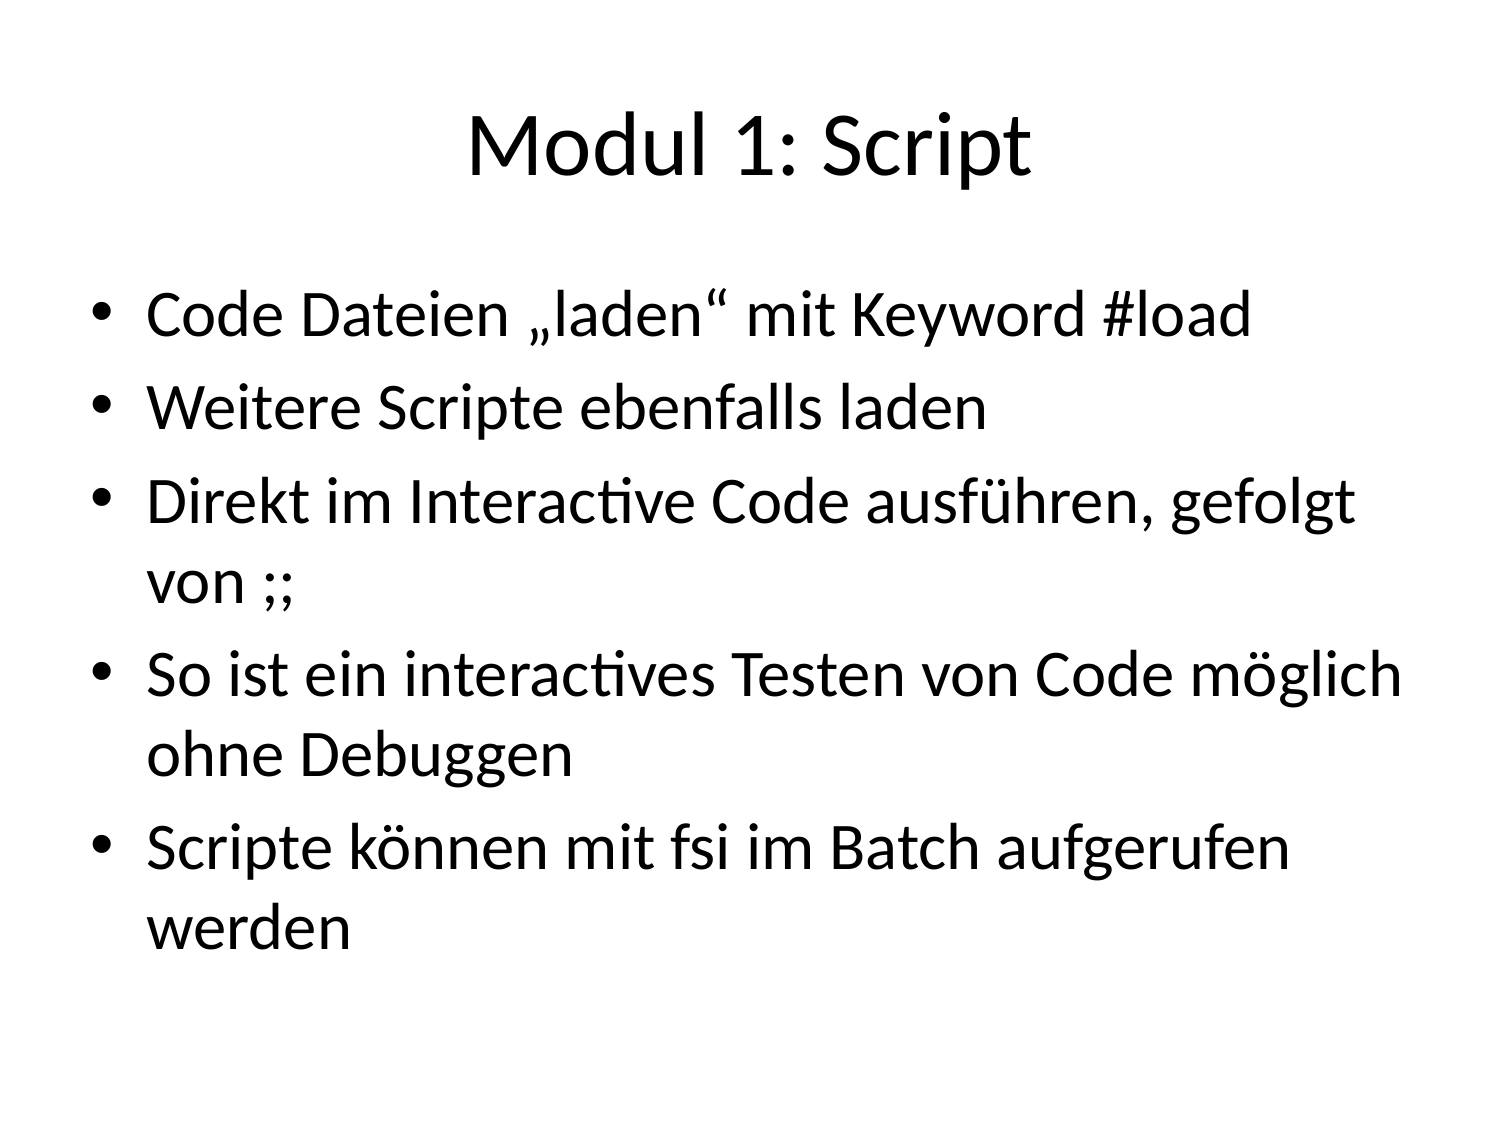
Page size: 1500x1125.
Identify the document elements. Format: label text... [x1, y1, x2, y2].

list Code Dateien „laden“ mit Keyword #load Weitere Scripte ebenfalls laden Direkt im Interactive Code ausführen, gefolgt von ;; So ist ein interactives Testen von Code möglich ohne Debuggen Scripte können mit fsi im Batch aufgerufen werden [75, 262, 1425, 1005]
title Modul 1: Script [75, 45, 1425, 233]
